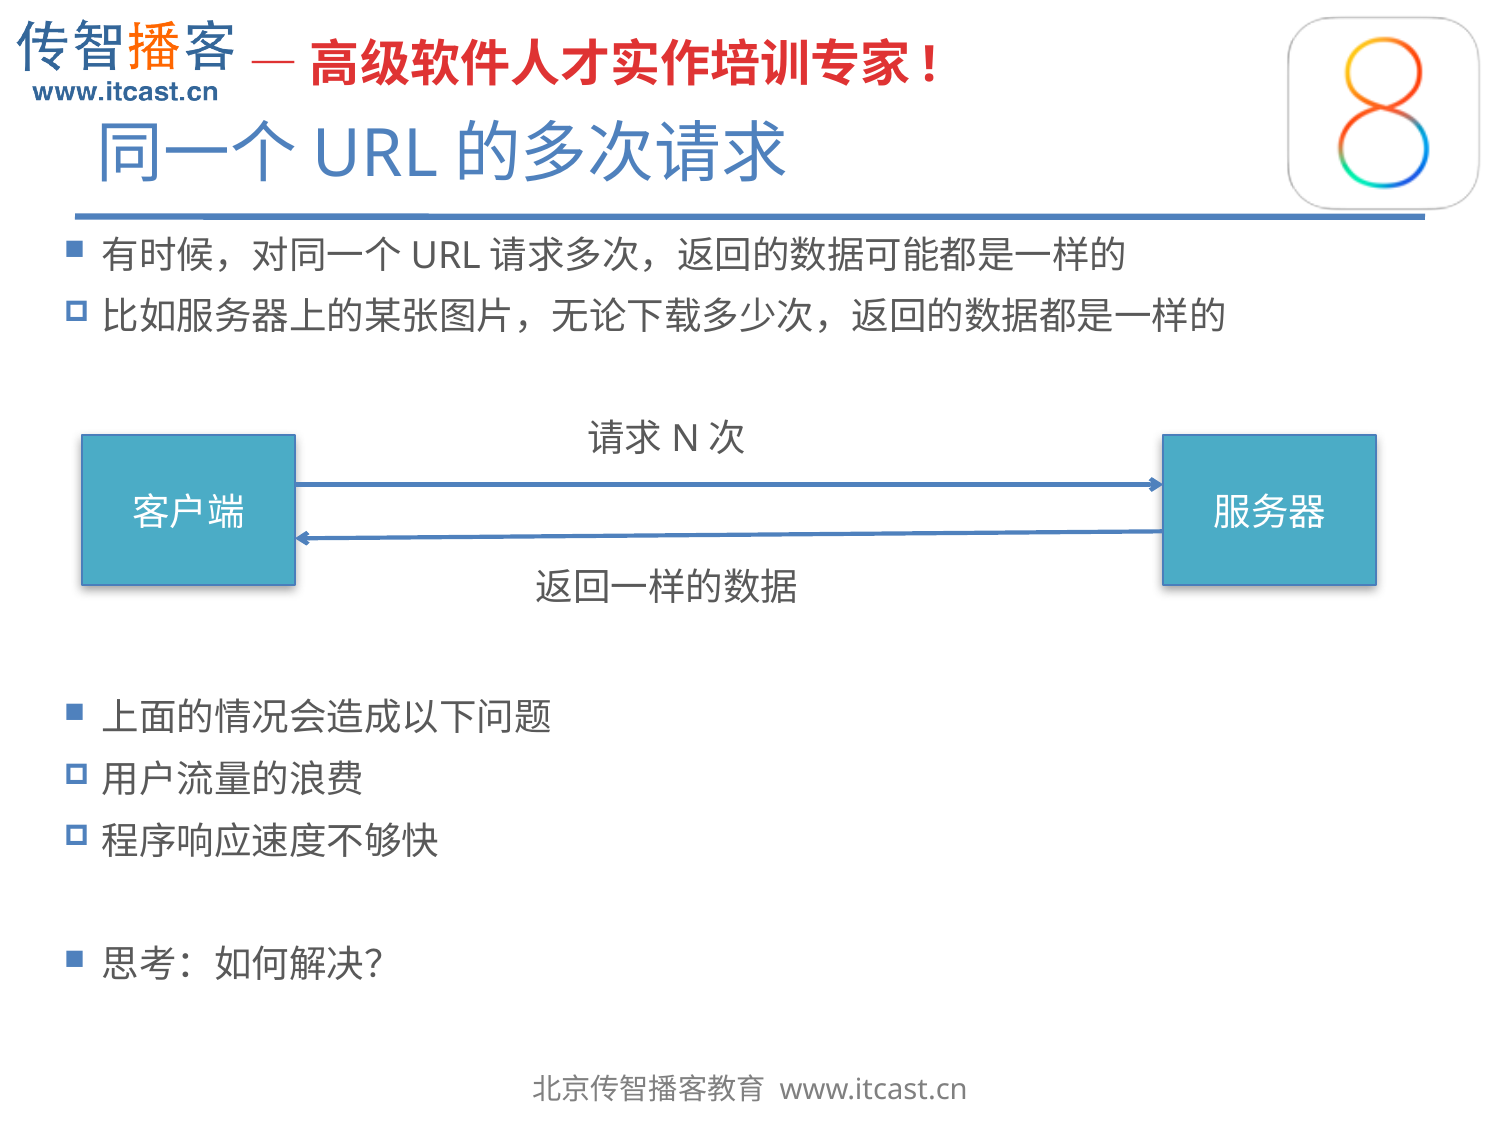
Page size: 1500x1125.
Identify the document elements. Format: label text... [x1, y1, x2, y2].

picture [16, 19, 234, 101]
text_box 返回一样的数据 [432, 548, 902, 625]
text_box 服务器 [1162, 434, 1377, 586]
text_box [294, 530, 1164, 539]
text_box 请求N次 [432, 397, 902, 476]
text_box 上面的情况会造成以下问题 用户流量的浪费 程序响应速度不够快 思考：如何解决？ [49, 685, 1447, 1019]
text_box 客户端 [81, 434, 296, 586]
title 同一个URL的多次请求 [81, 102, 1416, 223]
list 有时候，对同一个URL请求多次，返回的数据可能都是一样的 比如服务器上的某张图片，无论下载多少次，返回的数据都是一样的 [49, 223, 1447, 373]
picture [1270, 0, 1497, 227]
